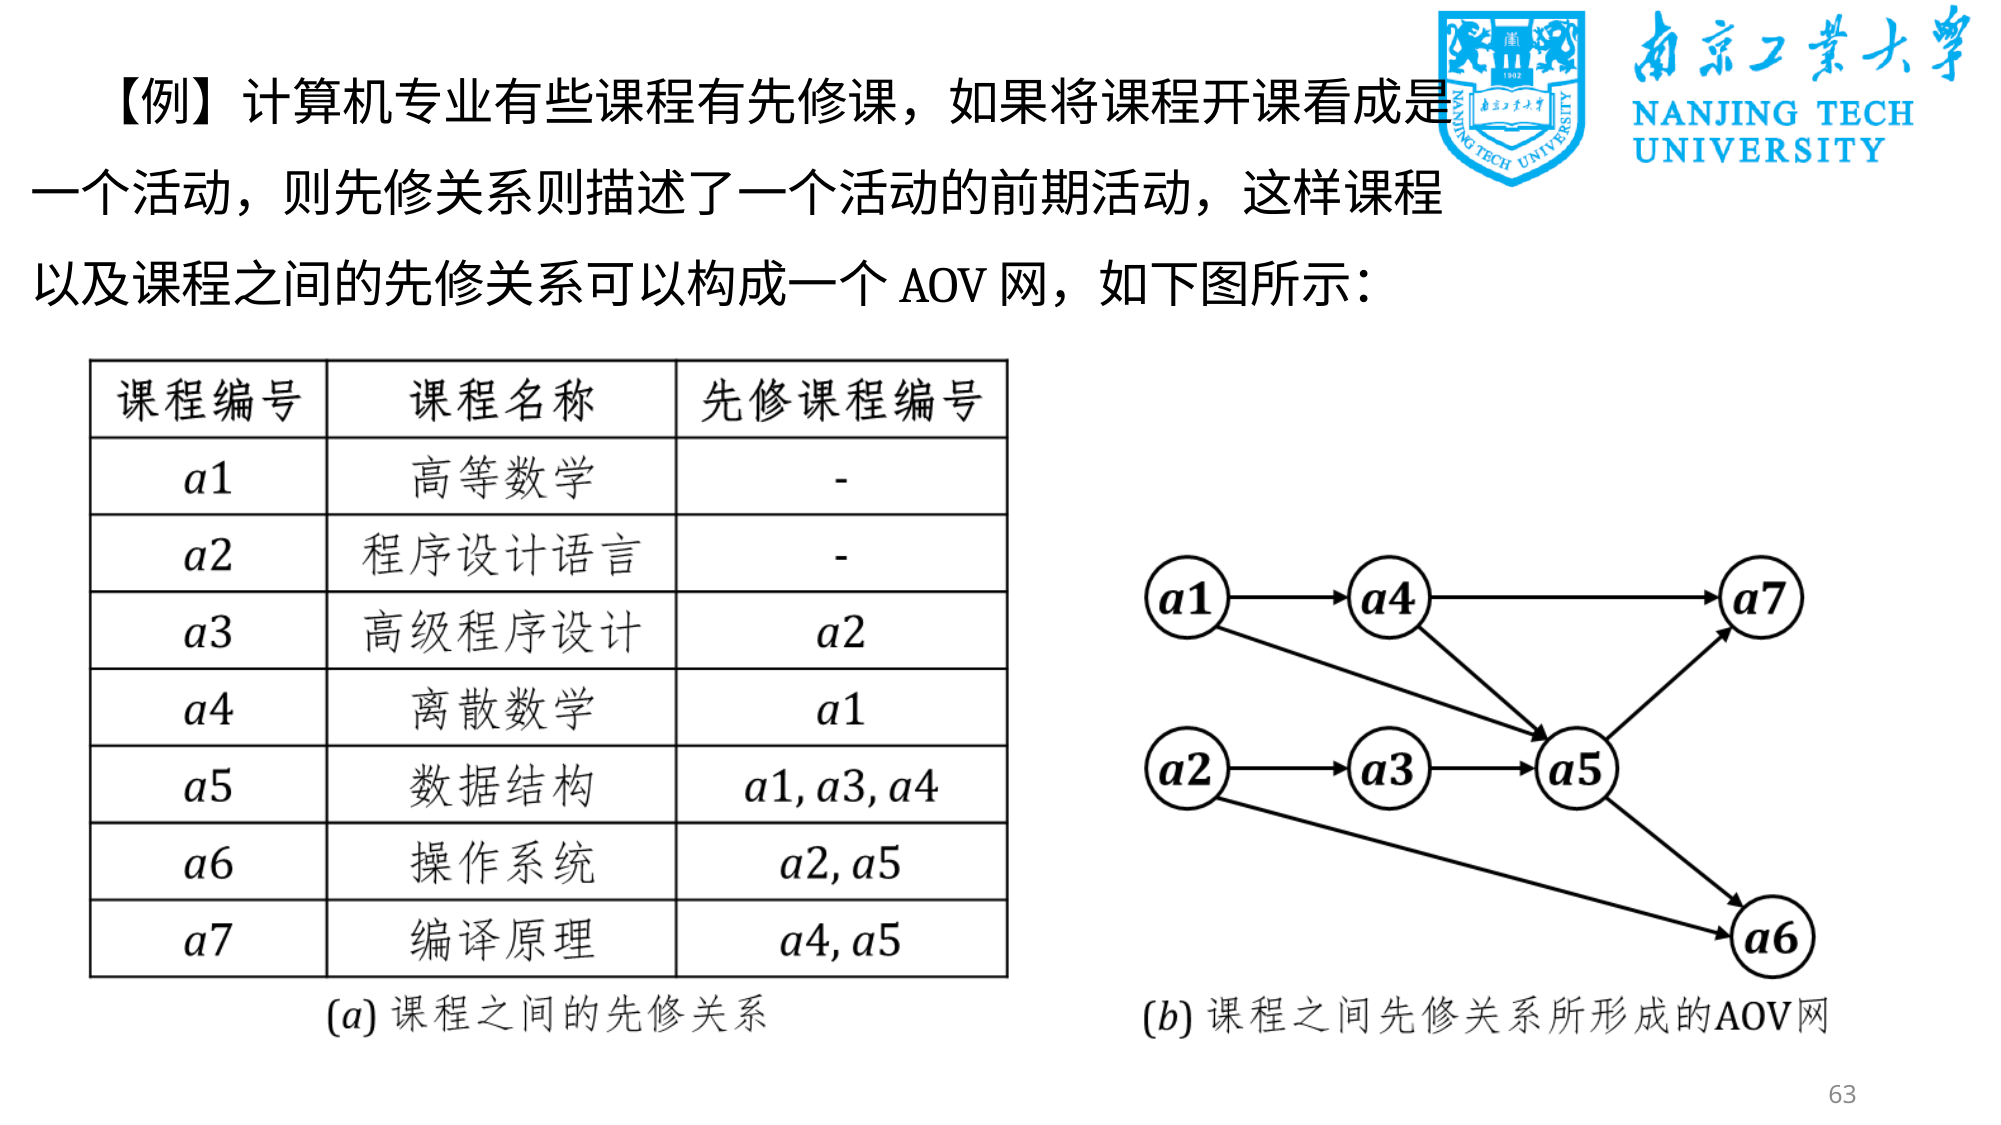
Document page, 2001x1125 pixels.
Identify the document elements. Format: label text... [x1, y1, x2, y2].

picture [1480, 83, 1578, 178]
picture [1464, 19, 1491, 44]
picture [88, 350, 1860, 1064]
picture [1515, 55, 1521, 68]
picture [1447, 19, 1462, 28]
picture [1495, 19, 1529, 26]
picture [1532, 19, 1566, 42]
picture [1509, 33, 1516, 45]
picture [1570, 19, 1578, 26]
picture [1480, 27, 1578, 127]
picture [1434, 0, 2001, 191]
list 【例】计算机专业有些课程有先修课，如果将课程开课看成是一个活动，则先修关系则描述了一个活动的前期活动，这样课程以及课程之间的先修关系可以构成一个AOV网，如下图所示： [15, 32, 1480, 350]
picture [1562, 40, 1570, 51]
picture [1504, 55, 1508, 68]
picture [1483, 130, 1541, 145]
slide_number 63 [1421, 1066, 1872, 1125]
picture [1543, 30, 1549, 39]
picture [1553, 30, 1560, 36]
